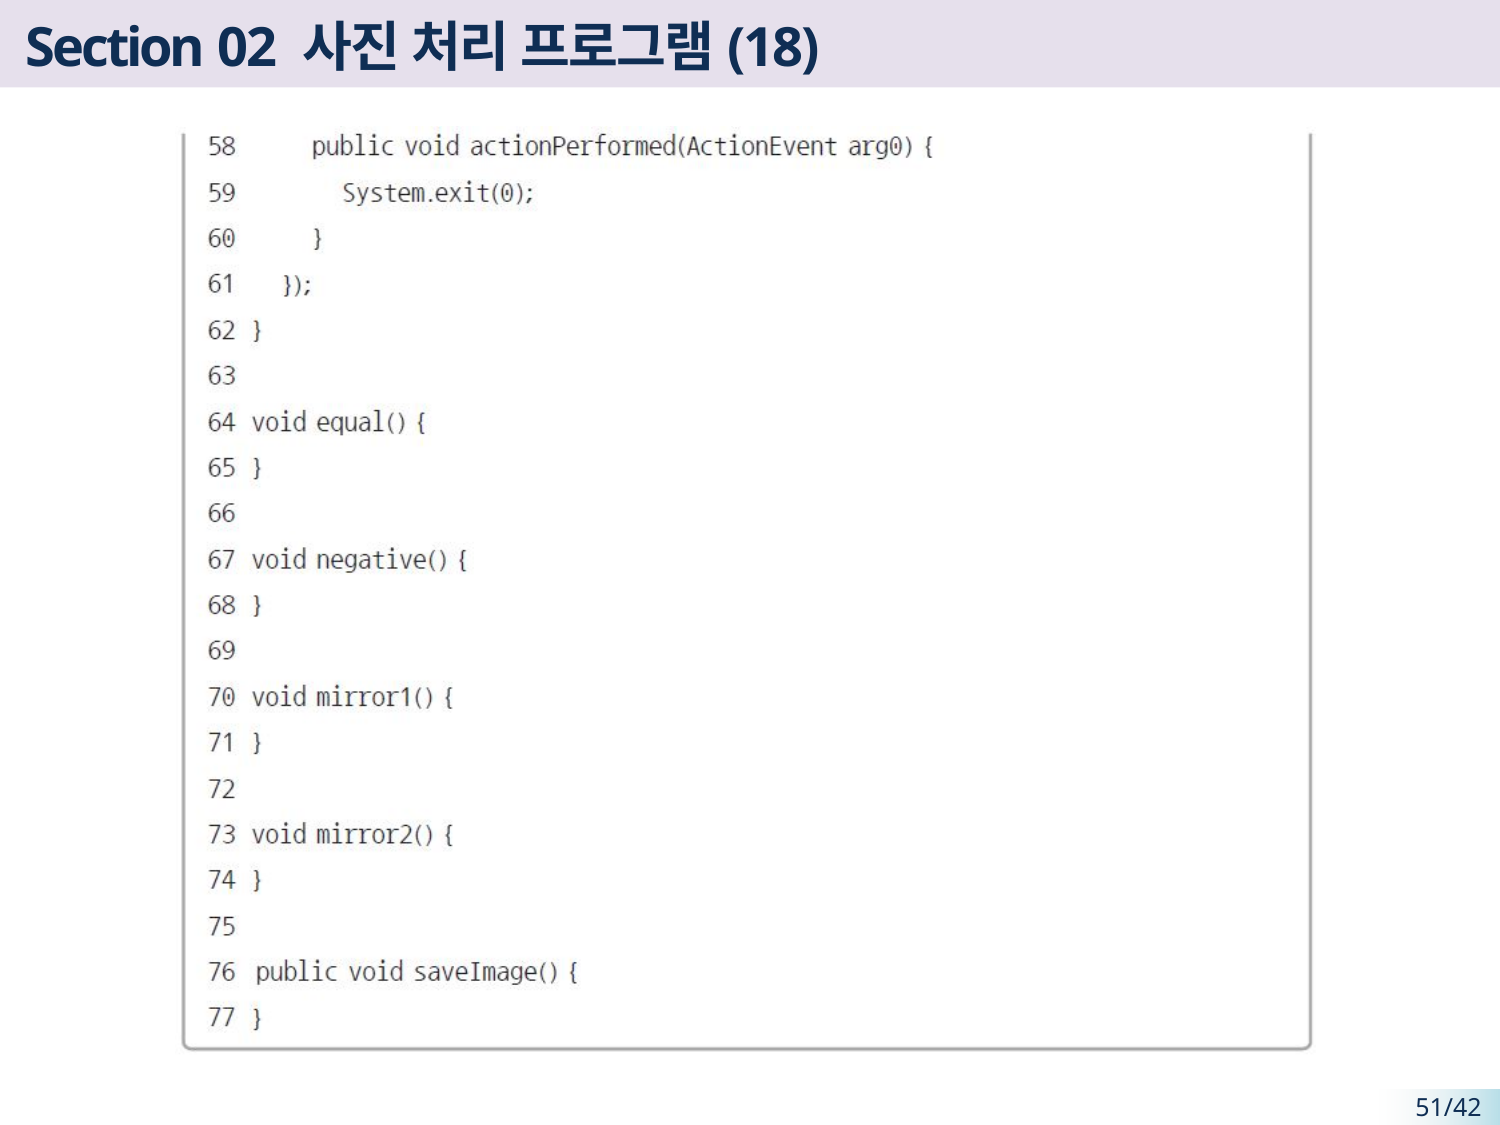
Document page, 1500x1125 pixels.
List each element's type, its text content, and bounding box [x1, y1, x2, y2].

title Section 02 사진 처리 프로그램(18) [10, 5, 1288, 84]
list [175, 126, 1316, 1058]
